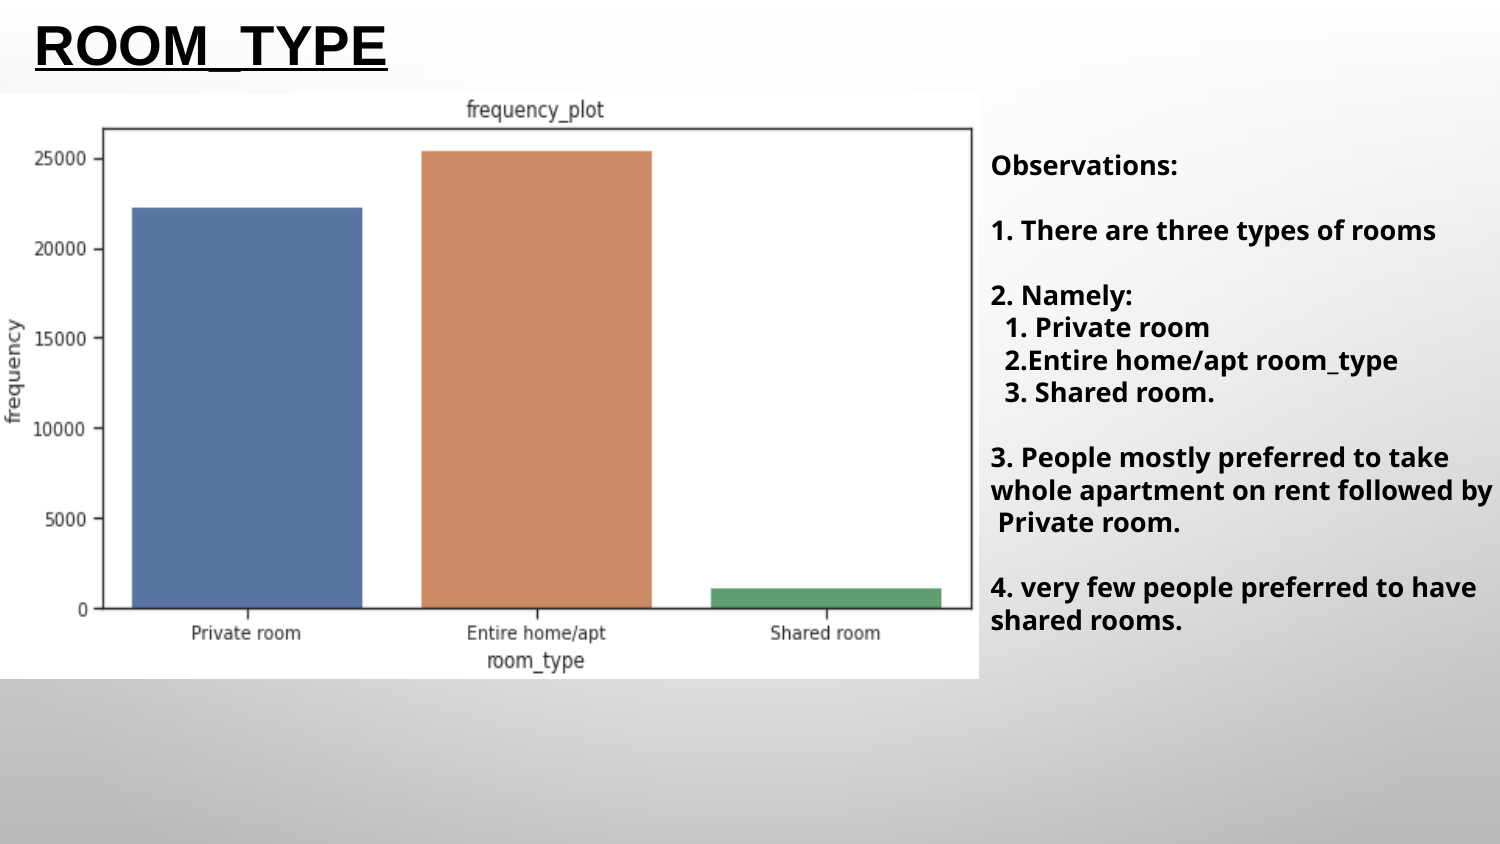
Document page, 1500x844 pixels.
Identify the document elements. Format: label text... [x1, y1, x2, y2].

title room_type [0, 0, 423, 92]
picture [0, 0, 1500, 844]
text_box Observations: 1. There are three types of rooms 2. Namely: 1. Private room 2.Entire home/apt room_type 3. Shared room. 3. People mostly preferred to take whole apartment on rent followed by Private room. 4. very few people preferred to have shared rooms. [975, 141, 1500, 733]
